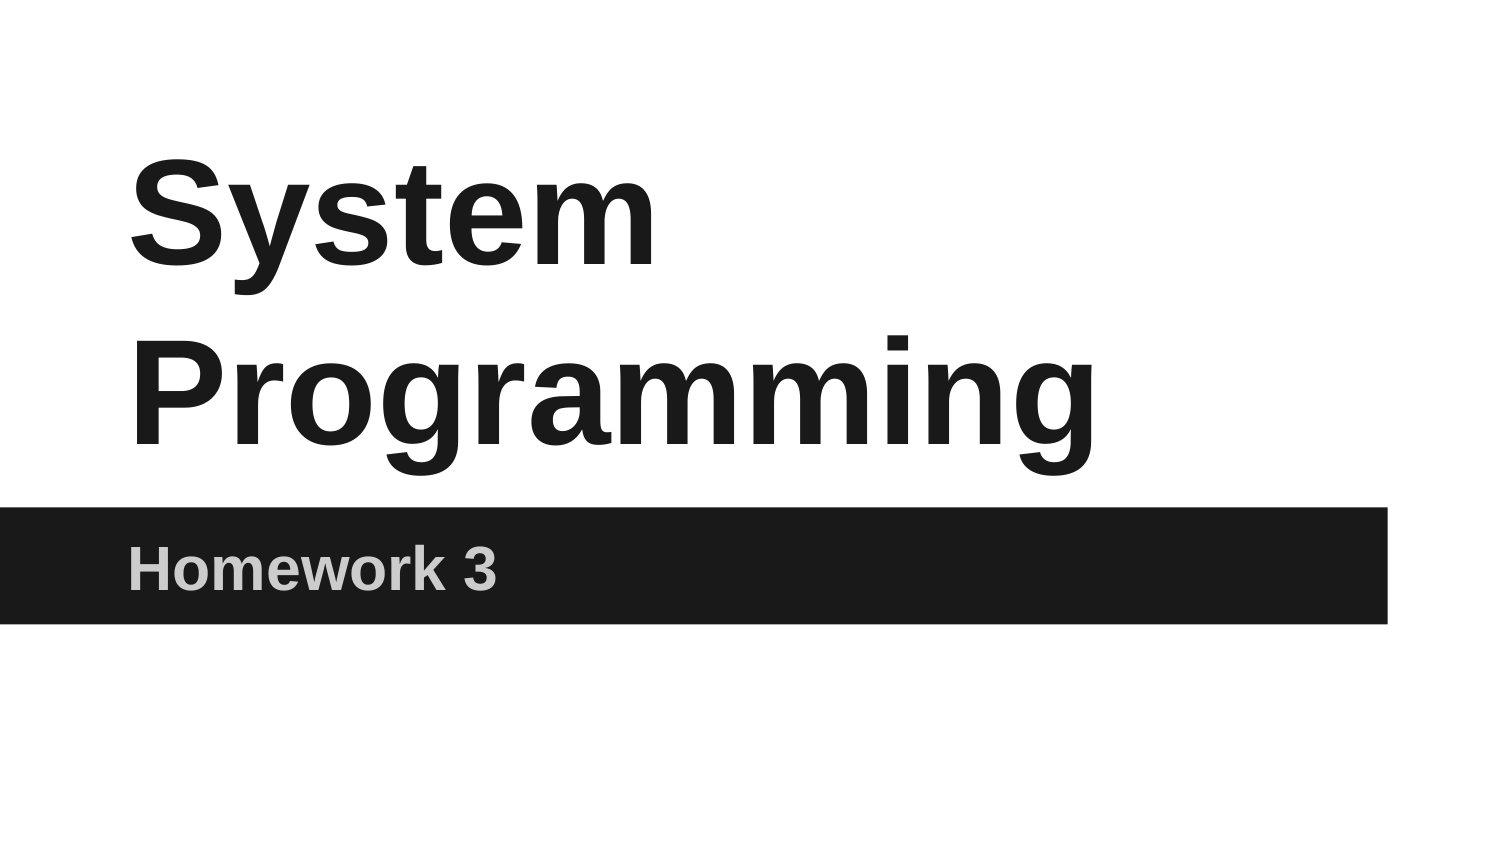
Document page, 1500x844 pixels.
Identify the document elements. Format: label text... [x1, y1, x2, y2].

title System Programming [112, 213, 1388, 490]
subtitle Homework 3 [112, 507, 1388, 625]
